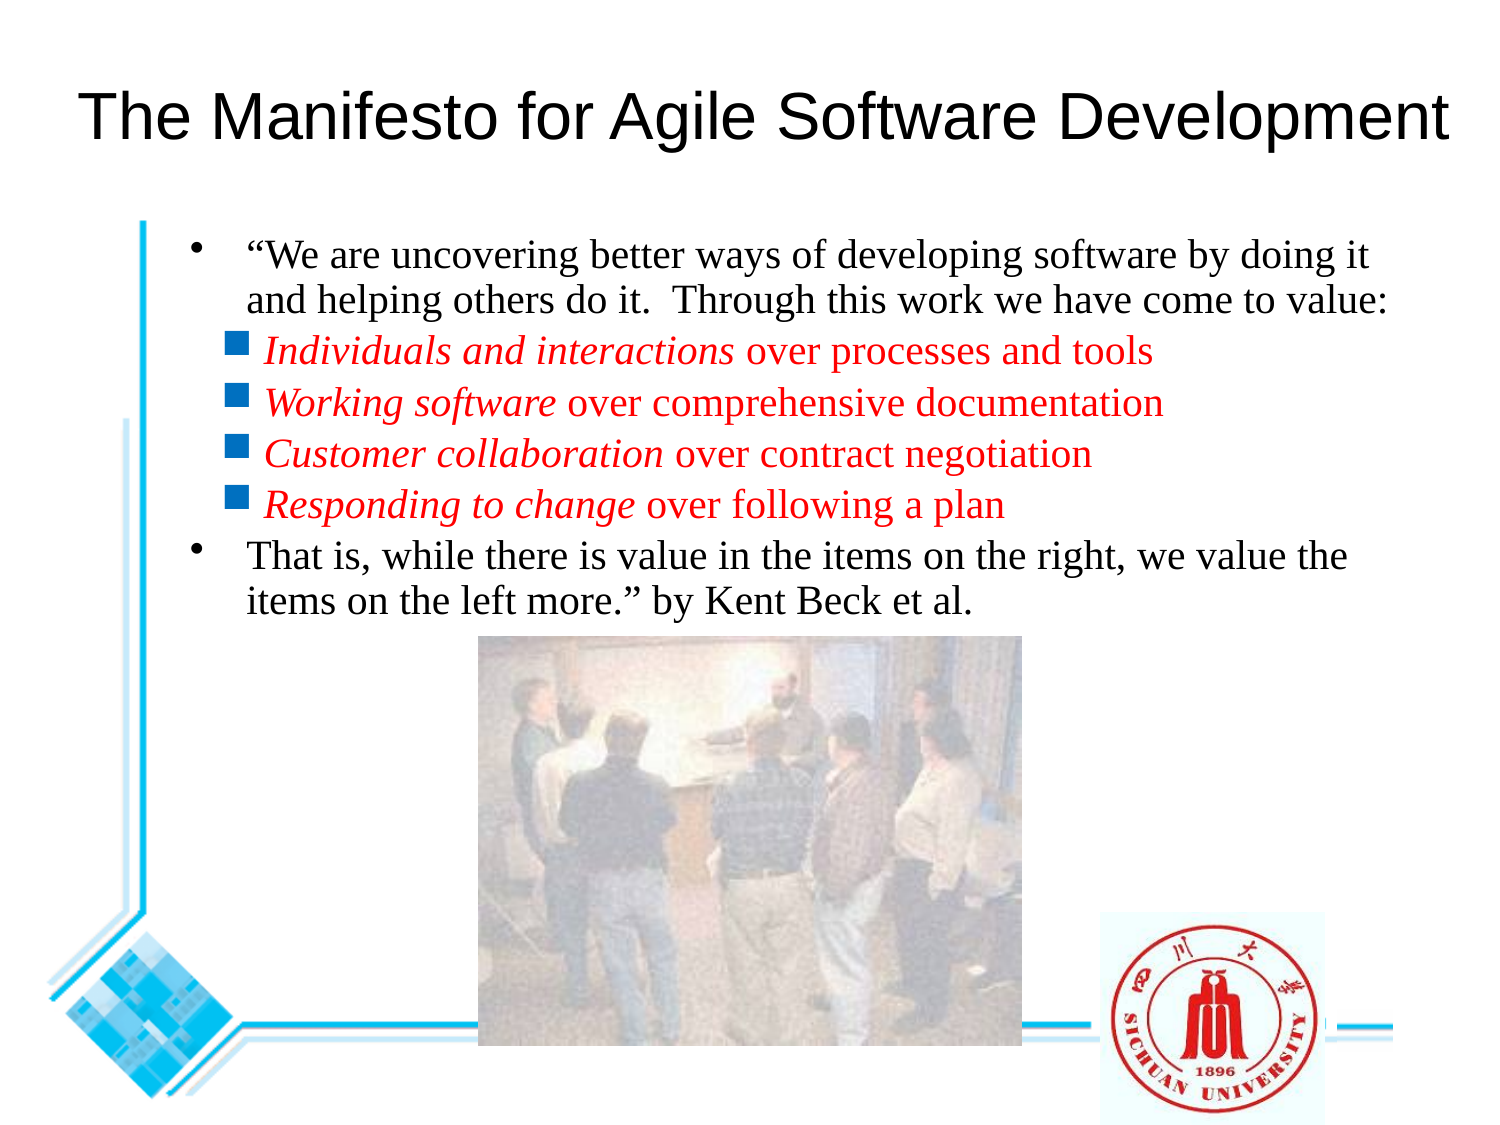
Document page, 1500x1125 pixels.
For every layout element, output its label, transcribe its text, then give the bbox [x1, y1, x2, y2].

picture [35, 209, 1393, 1125]
title The Manifesto for Agile Software Development [62, 37, 1483, 188]
list “We are uncovering better ways of developing software by doing it and helping others do it. Through this work we have come to value: Individuals and interactions over processes and tools Working software over comprehensive documentation Customer collaboration over contract negotiation Responding to change over following a plan That is, while there is value in the items on the right, we value the items on the left more.” by Kent Beck et al. [174, 224, 1413, 1013]
